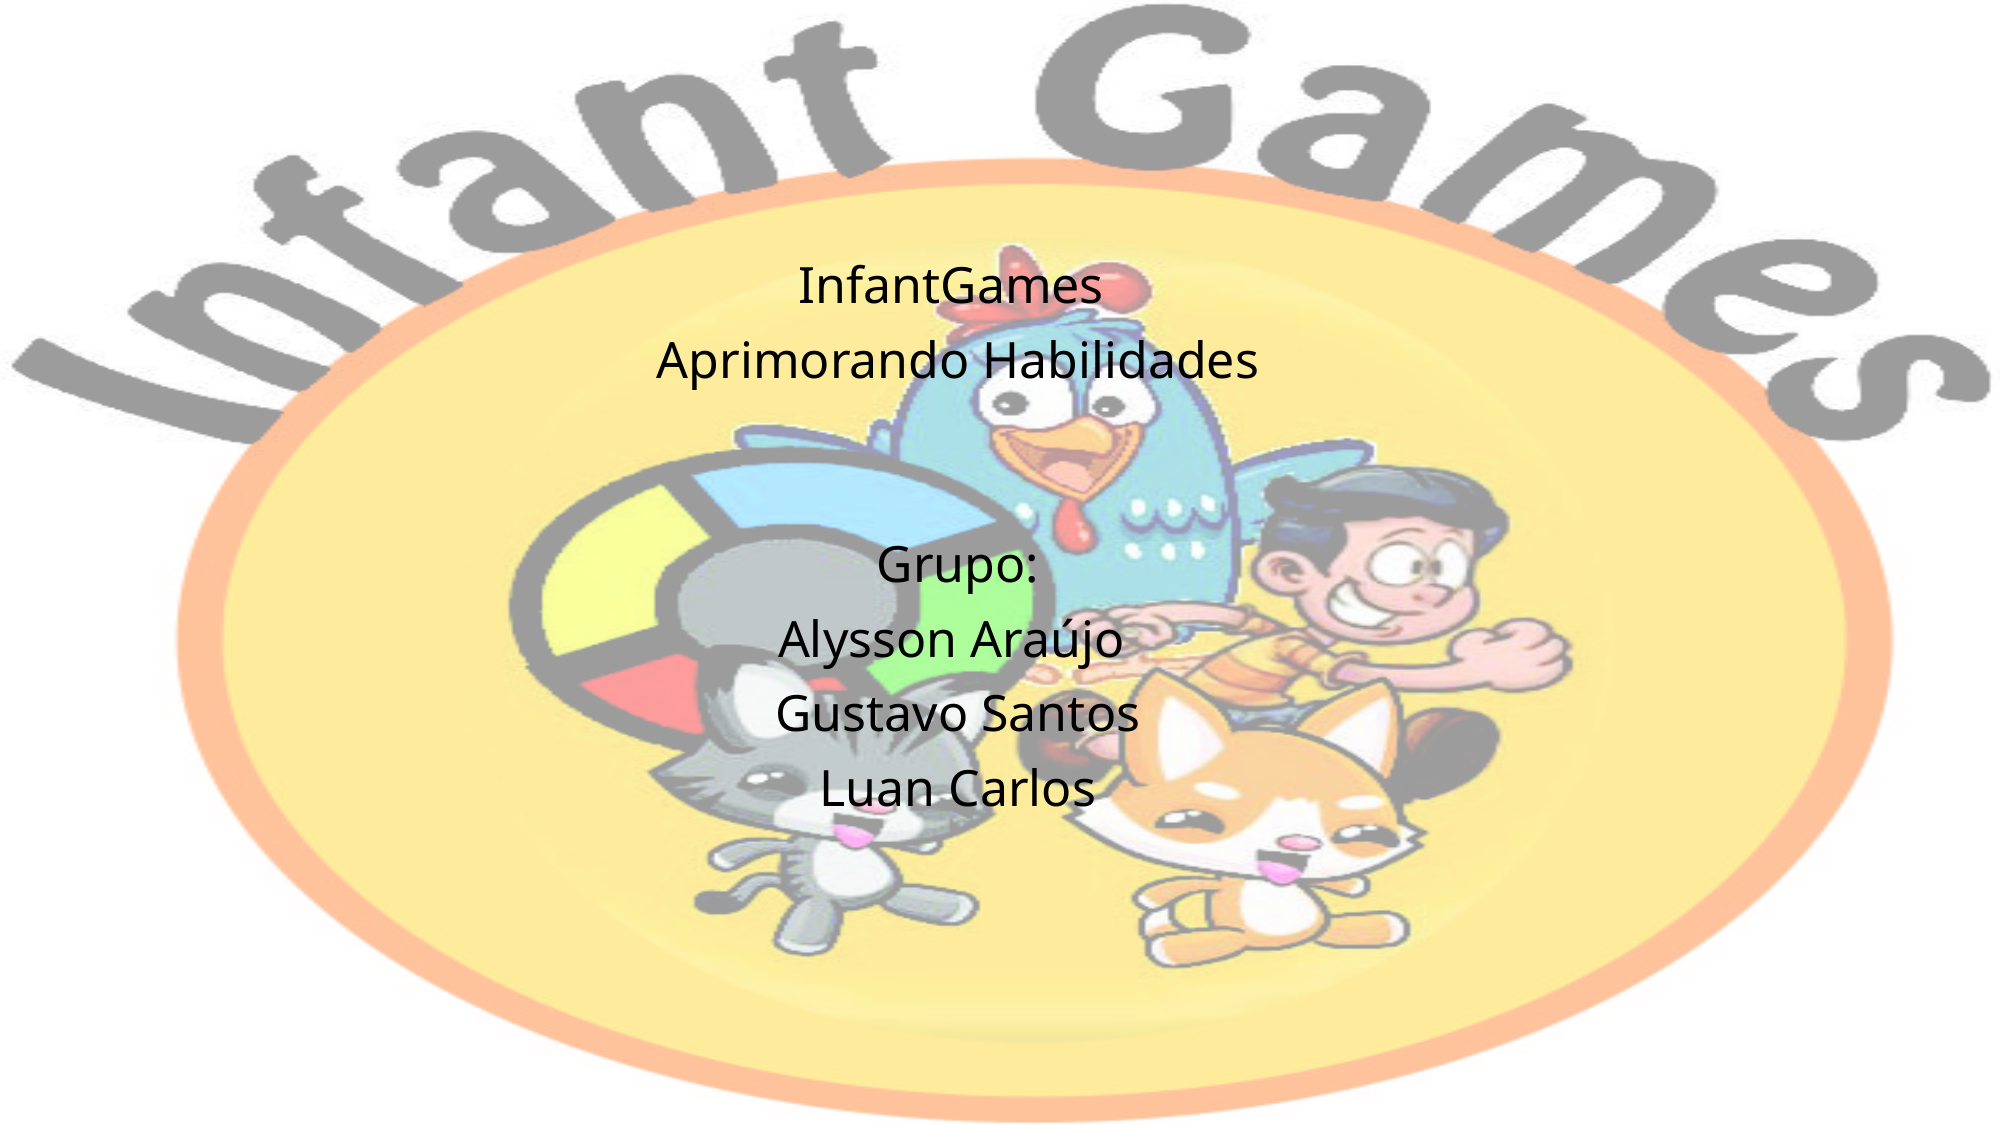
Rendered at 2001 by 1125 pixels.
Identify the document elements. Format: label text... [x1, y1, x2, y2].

subtitle InfantGames Aprimorando Habilidades Grupo: Alysson Araújo Gustavo Santos Luan Carlos [108, 97, 1808, 1091]
